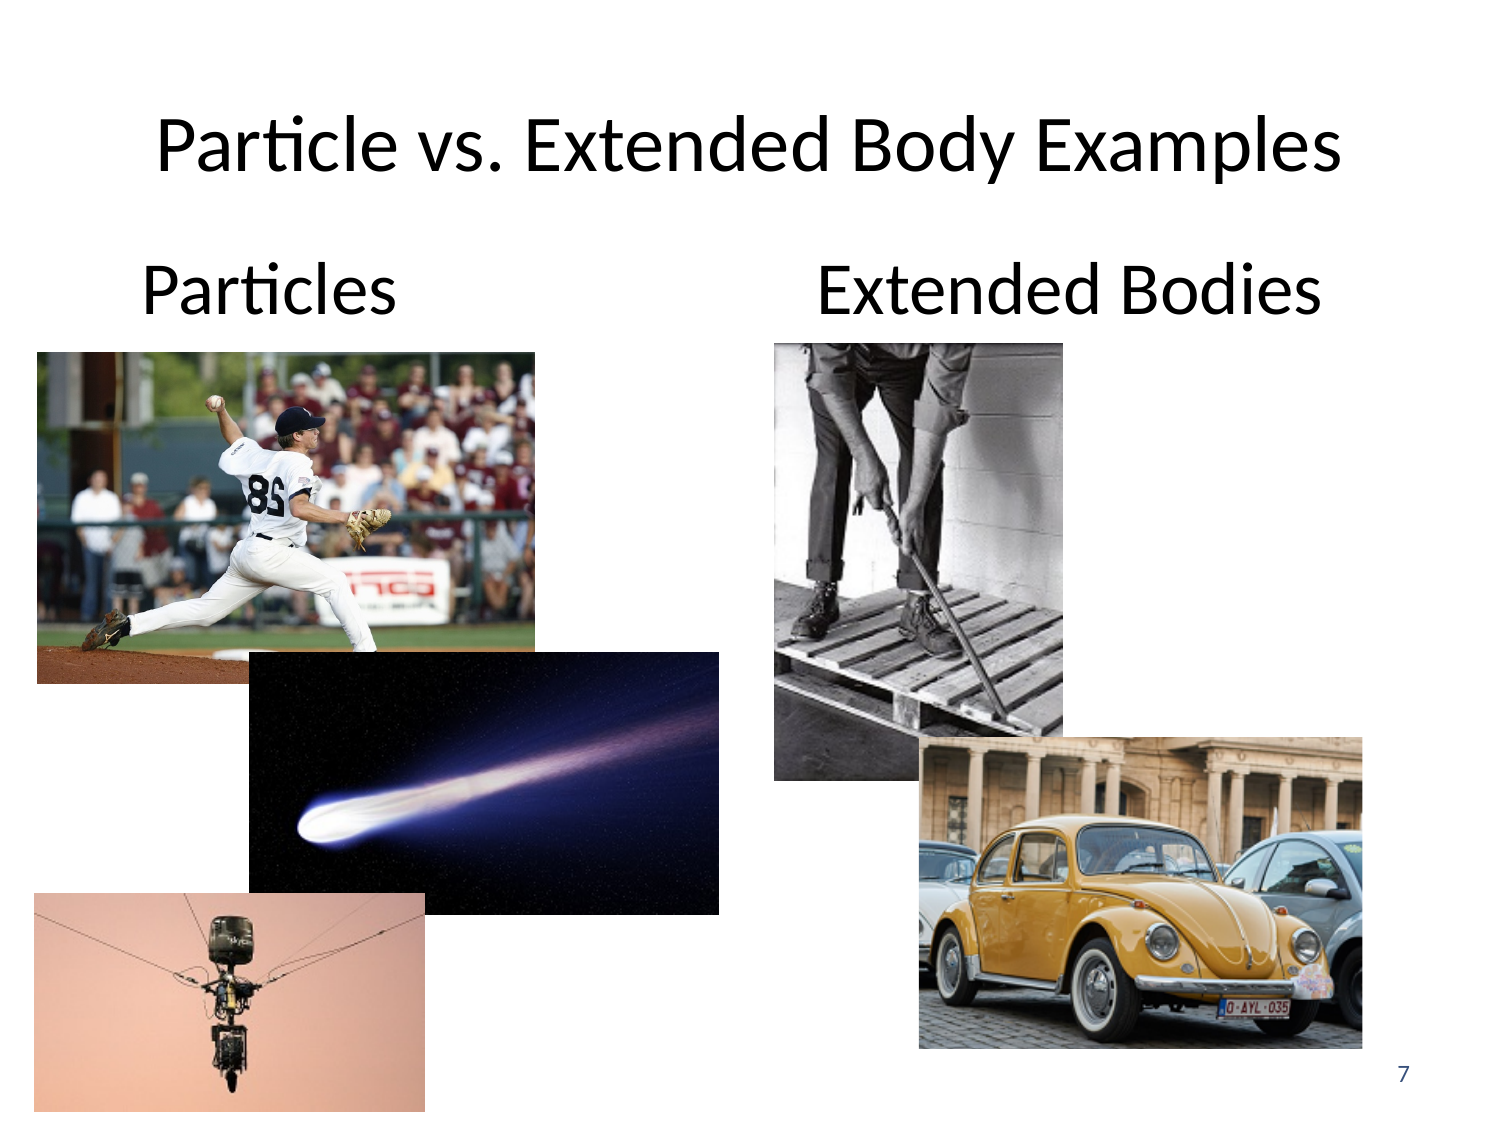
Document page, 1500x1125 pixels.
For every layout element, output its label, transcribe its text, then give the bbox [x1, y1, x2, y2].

picture [34, 351, 719, 1113]
text_box Particles [126, 232, 414, 338]
text_box Extended Bodies [801, 232, 1339, 338]
title Particle vs. Extended Body Examples [75, 45, 1425, 233]
picture [774, 343, 1363, 1050]
slide_number 7 [1074, 1042, 1425, 1103]
